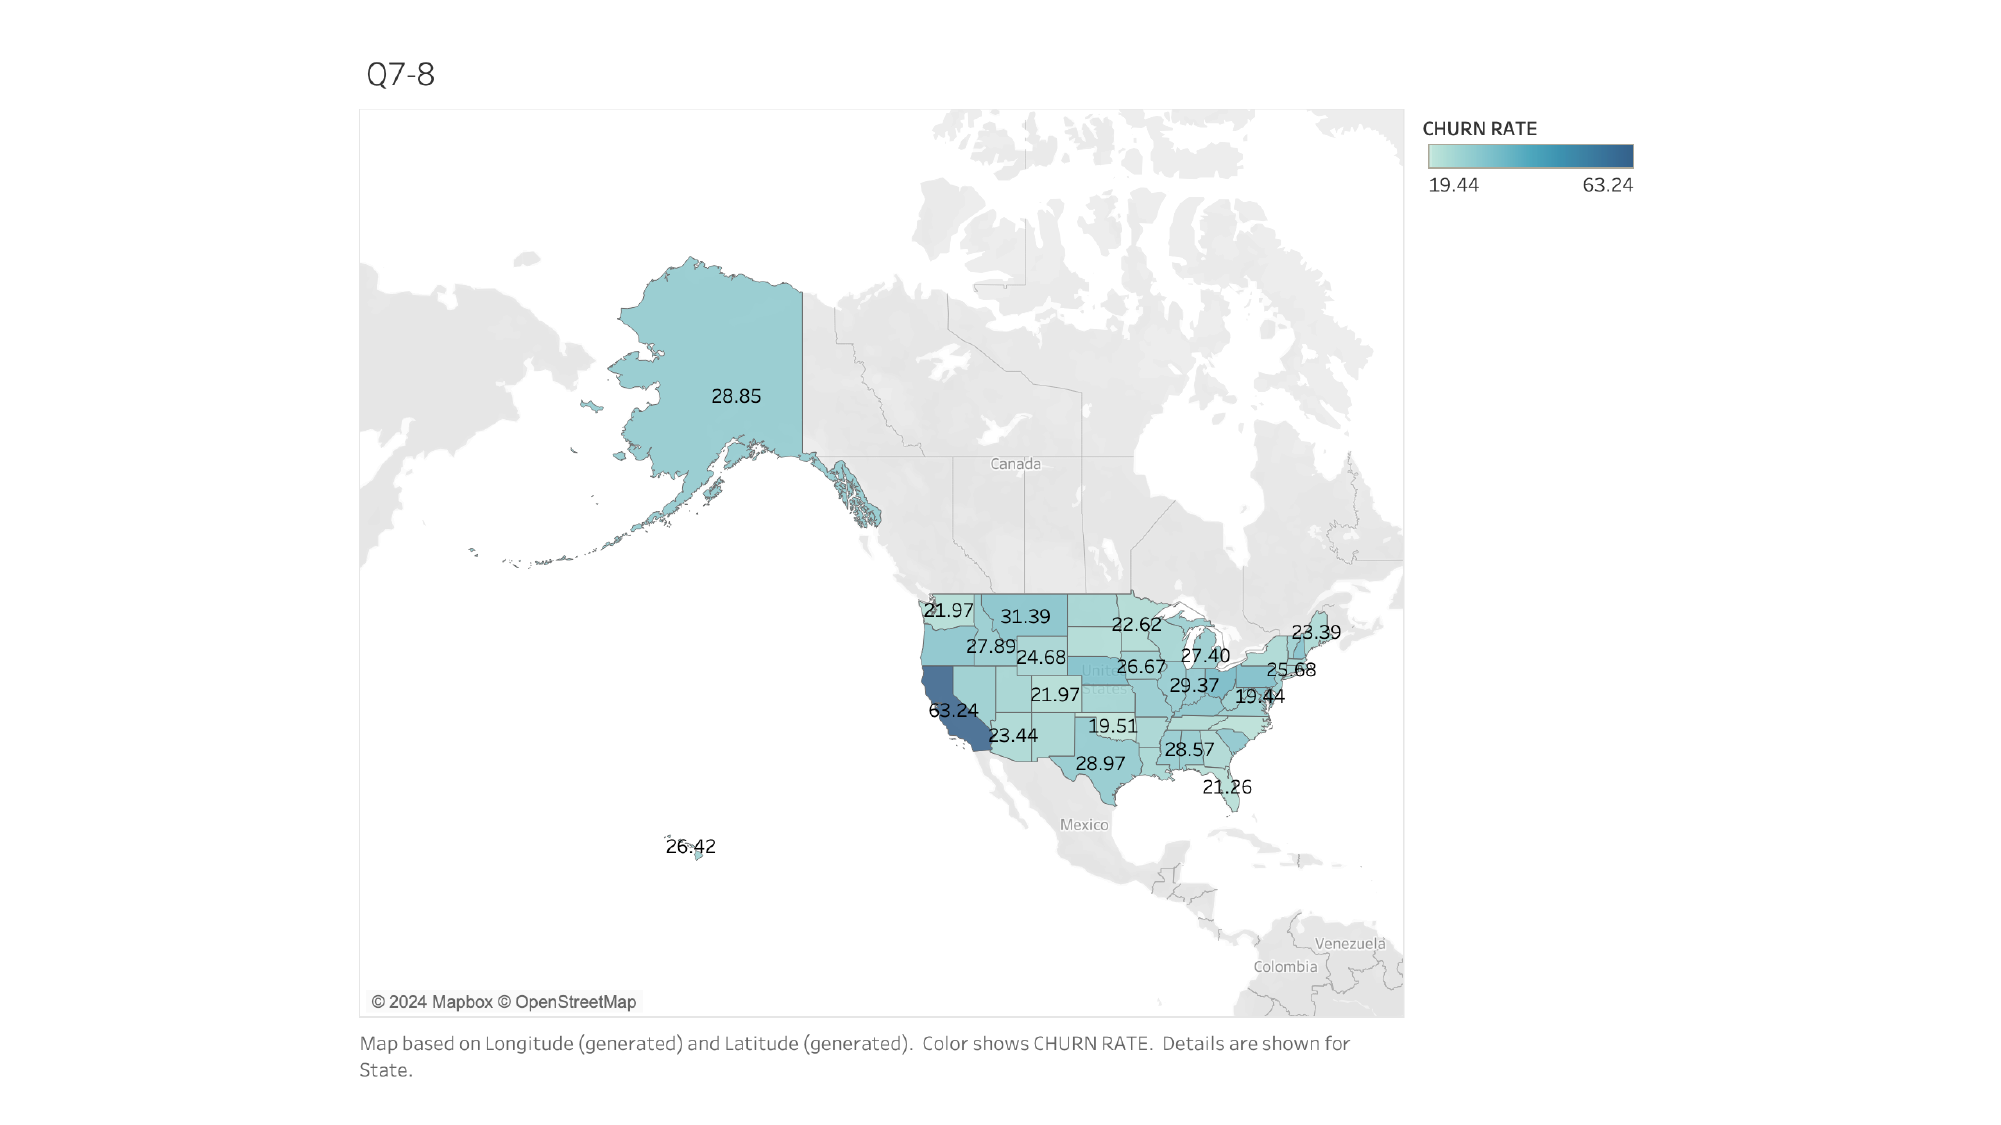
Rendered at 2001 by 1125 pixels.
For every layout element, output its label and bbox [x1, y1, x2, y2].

picture [359, 41, 1641, 1084]
